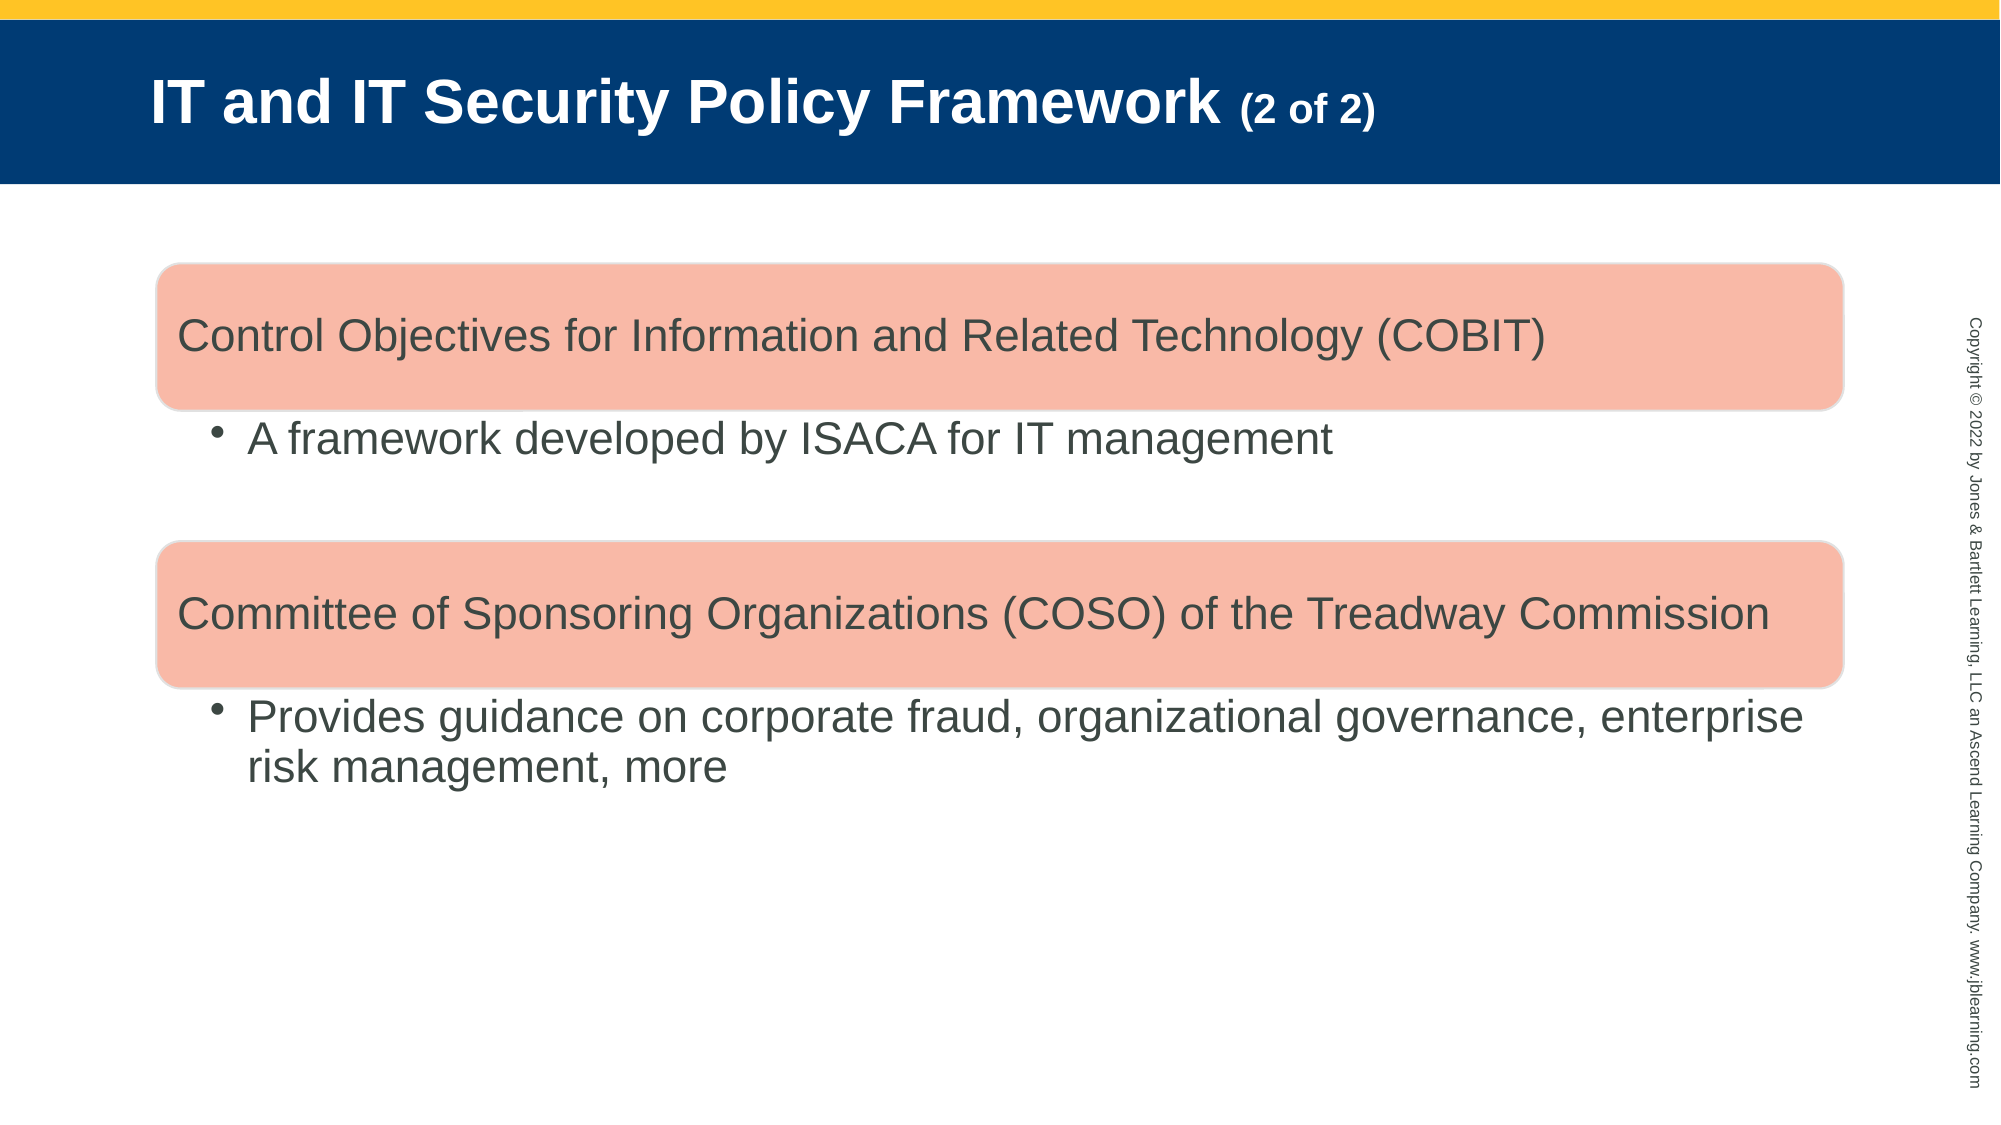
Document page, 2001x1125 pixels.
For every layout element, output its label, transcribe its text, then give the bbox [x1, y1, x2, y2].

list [156, 260, 1844, 823]
title IT and IT Security Policy Framework (2 of 2) [0, 19, 2000, 185]
